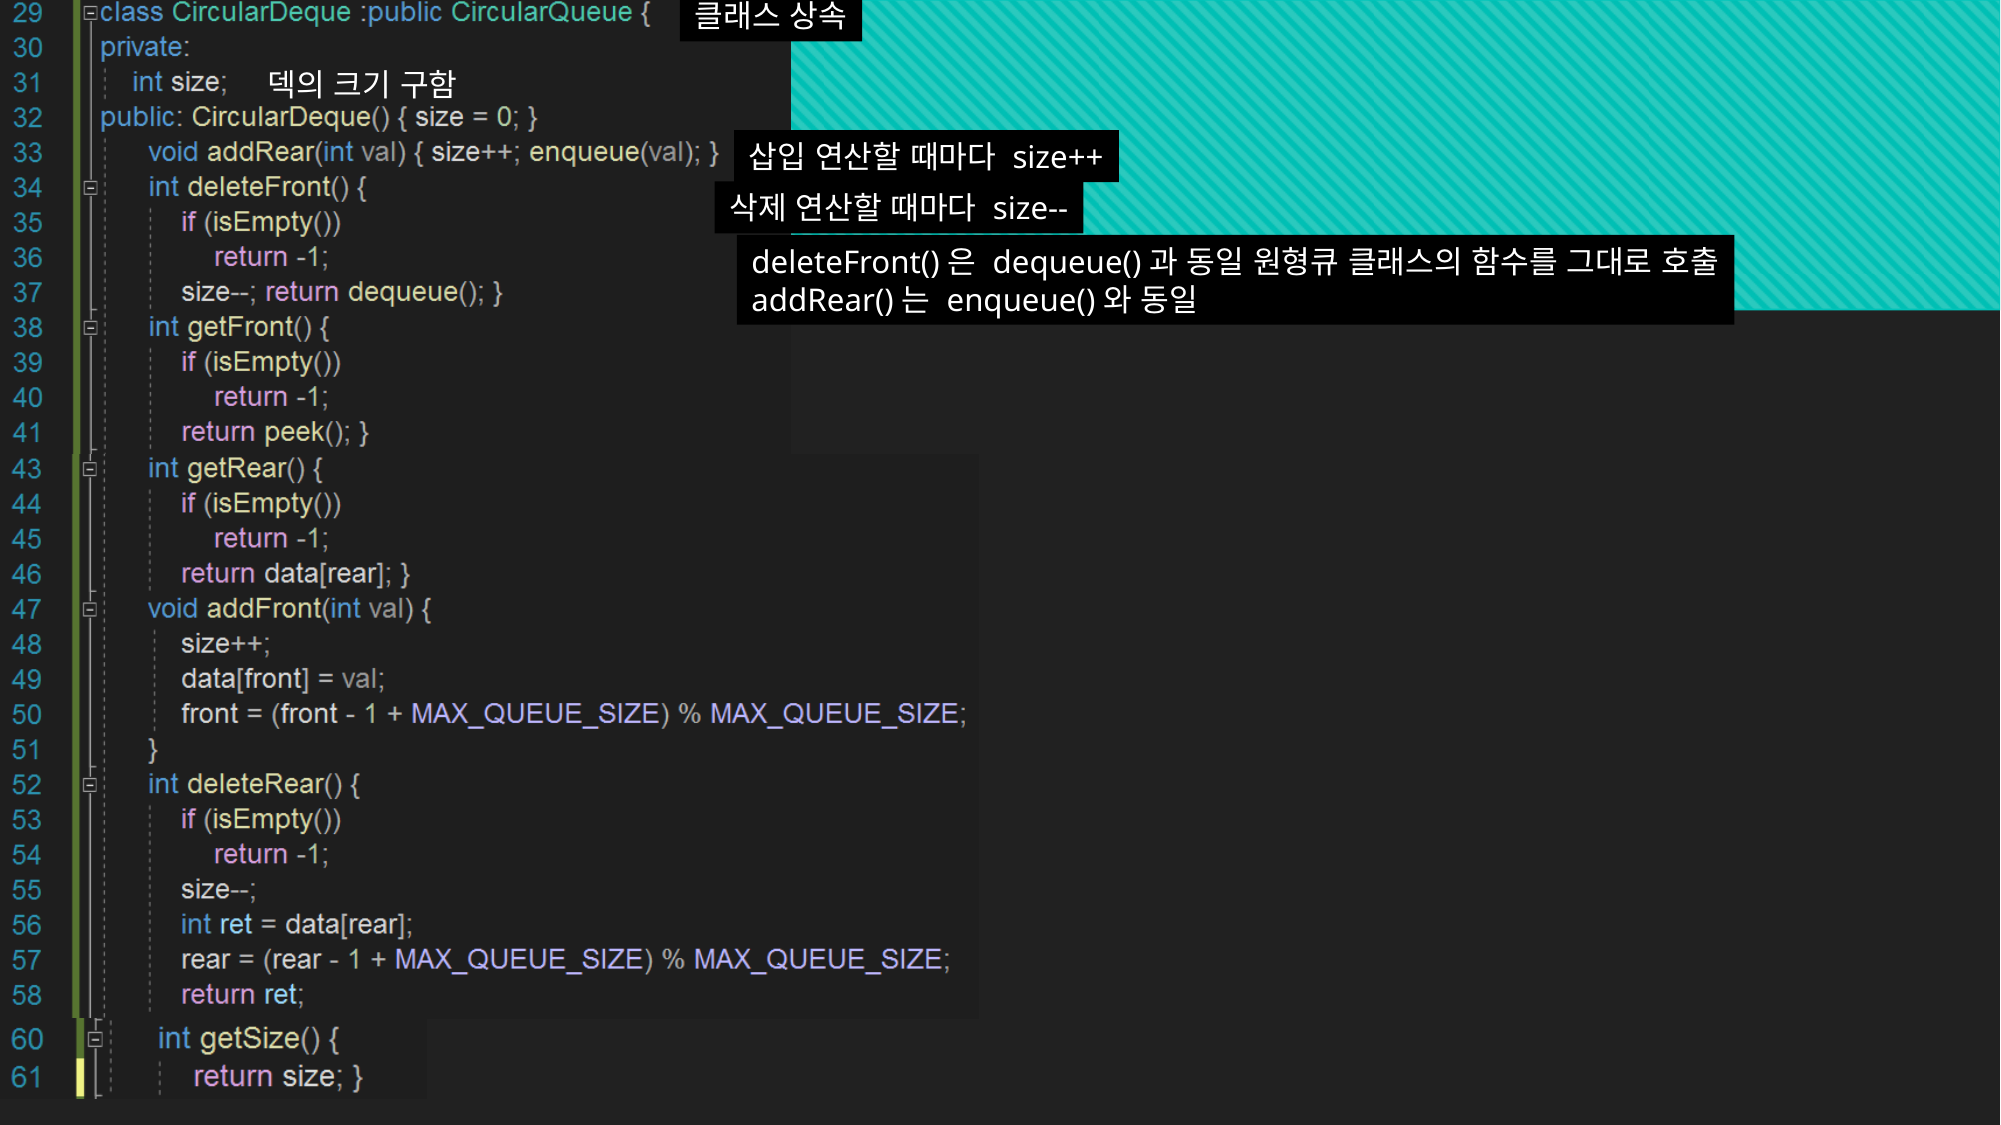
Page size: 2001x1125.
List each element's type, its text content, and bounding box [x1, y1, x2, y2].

text_box deleteFront()은 dequeue()과 동일 원형큐 클래스의 함수를 그대로 호출 addRear()는 enqueue()와 동일 [791, 234, 1735, 325]
picture [0, 0, 980, 1100]
text_box 삭제 연산할 때마다 size-- [791, 181, 1084, 234]
text_box 삽입 연산할 때마다 size++ [791, 130, 1119, 183]
text_box 클래스 상속 [791, 0, 863, 42]
